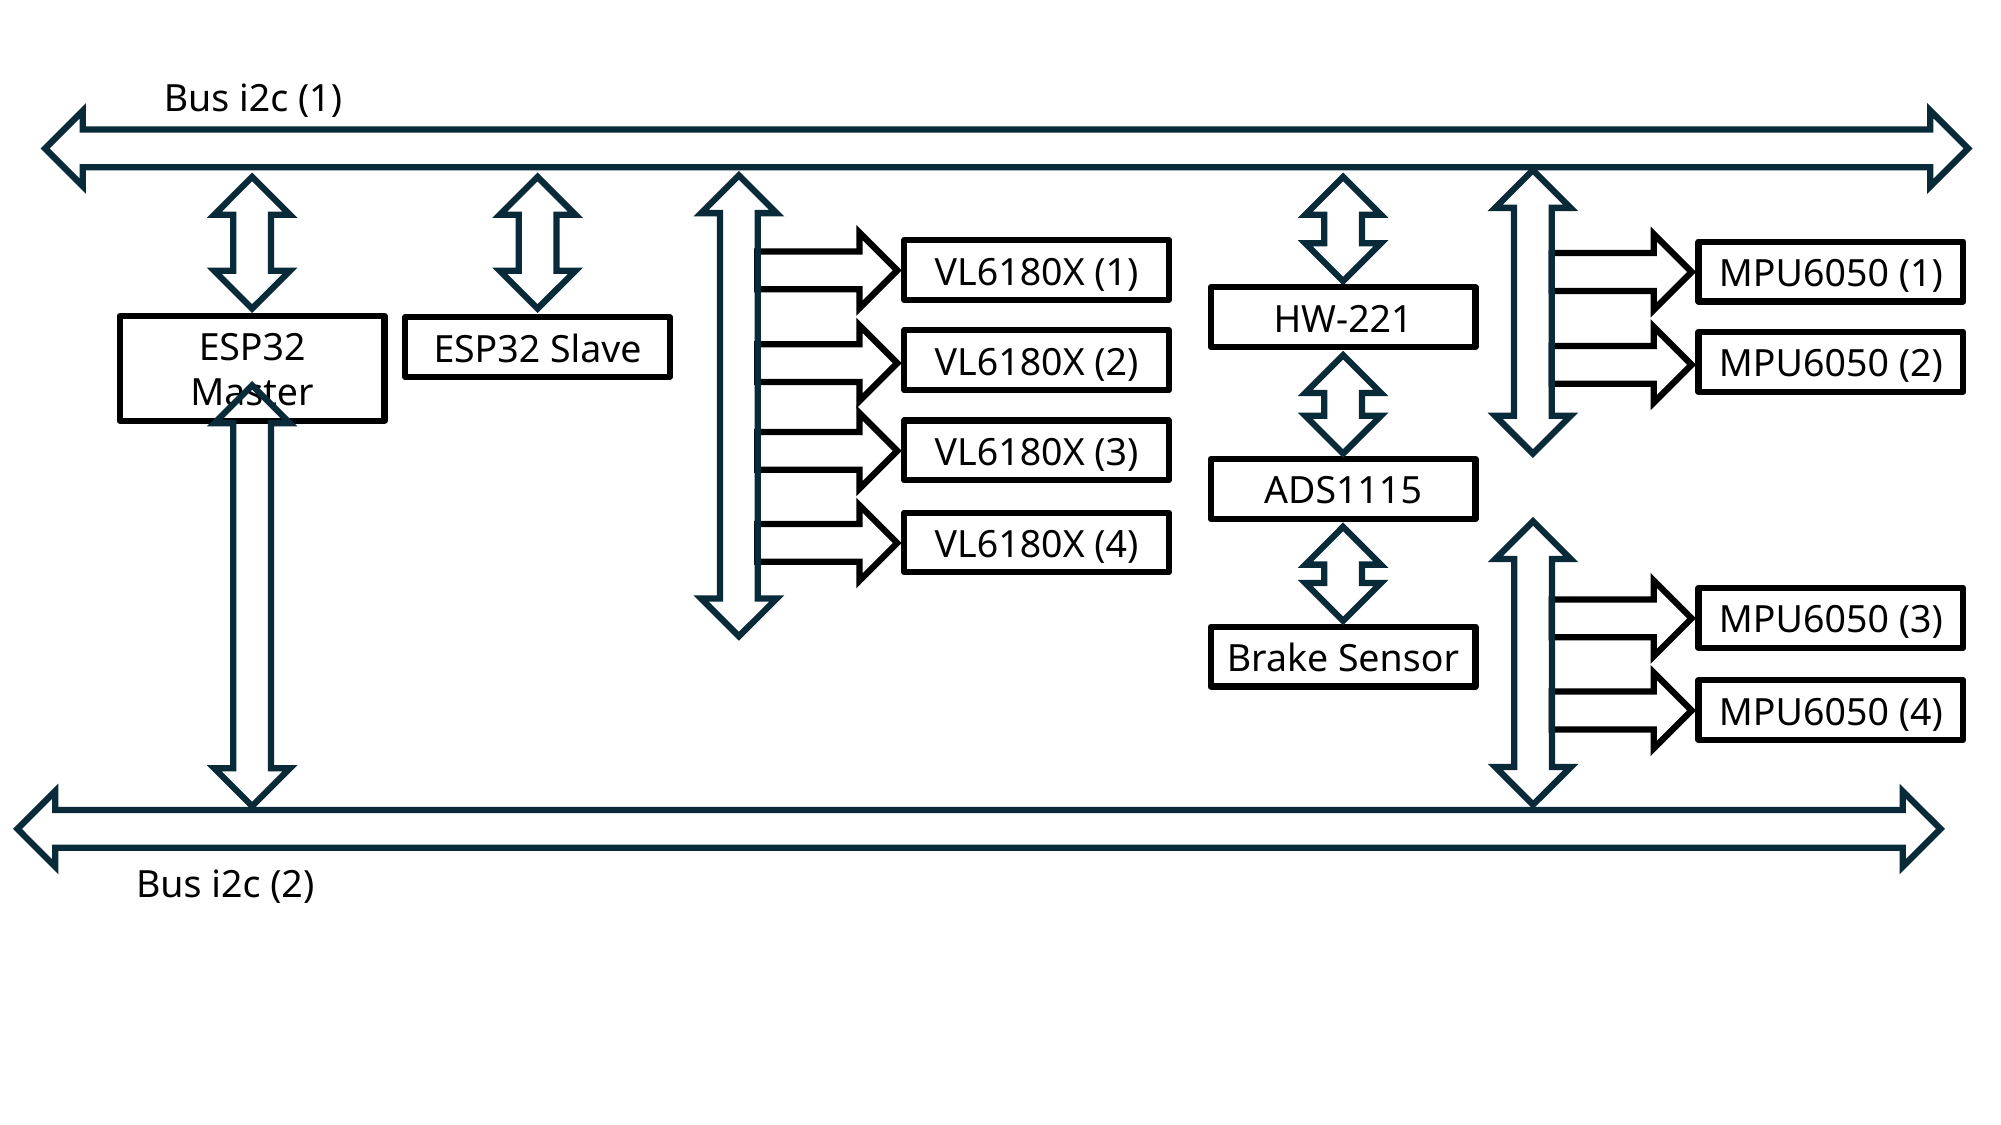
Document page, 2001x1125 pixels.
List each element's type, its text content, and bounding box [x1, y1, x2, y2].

text_box [760, 409, 900, 493]
text_box MPU6050 (1) [1698, 241, 1964, 302]
text_box VL6180X (2) [904, 330, 1169, 390]
text_box MPU6050 (2) [1698, 332, 1964, 392]
text_box Brake Sensor [1210, 626, 1476, 687]
text_box [1301, 524, 1385, 624]
text_box [760, 321, 900, 405]
text_box ESP32 Slave [405, 317, 670, 377]
text_box [210, 383, 294, 809]
text_box ESP32 Master [119, 315, 385, 421]
text_box [697, 173, 781, 639]
text_box [1491, 519, 1575, 807]
text_box MPU6050 (4) [1698, 680, 1964, 740]
text_box [1554, 230, 1694, 314]
text_box ADS1115 [1210, 459, 1476, 519]
text_box [42, 106, 1971, 191]
text_box [760, 228, 900, 312]
text_box [1554, 576, 1694, 660]
text_box [1301, 352, 1385, 456]
text_box [1301, 174, 1385, 284]
text_box MPU6050 (3) [1698, 588, 1964, 648]
text_box HW-221 [1210, 287, 1476, 347]
text_box [1554, 323, 1694, 407]
text_box [15, 787, 1943, 871]
text_box [1554, 668, 1694, 753]
text_box [760, 501, 900, 585]
text_box Bus i2c (2) [121, 852, 330, 913]
text_box Bus i2c (1) [148, 67, 357, 127]
text_box [496, 174, 580, 311]
text_box VL6180X (3) [904, 420, 1169, 481]
text_box [210, 174, 294, 311]
text_box VL6180X (1) [904, 240, 1169, 300]
text_box [1491, 167, 1575, 456]
text_box VL6180X (4) [904, 512, 1169, 573]
